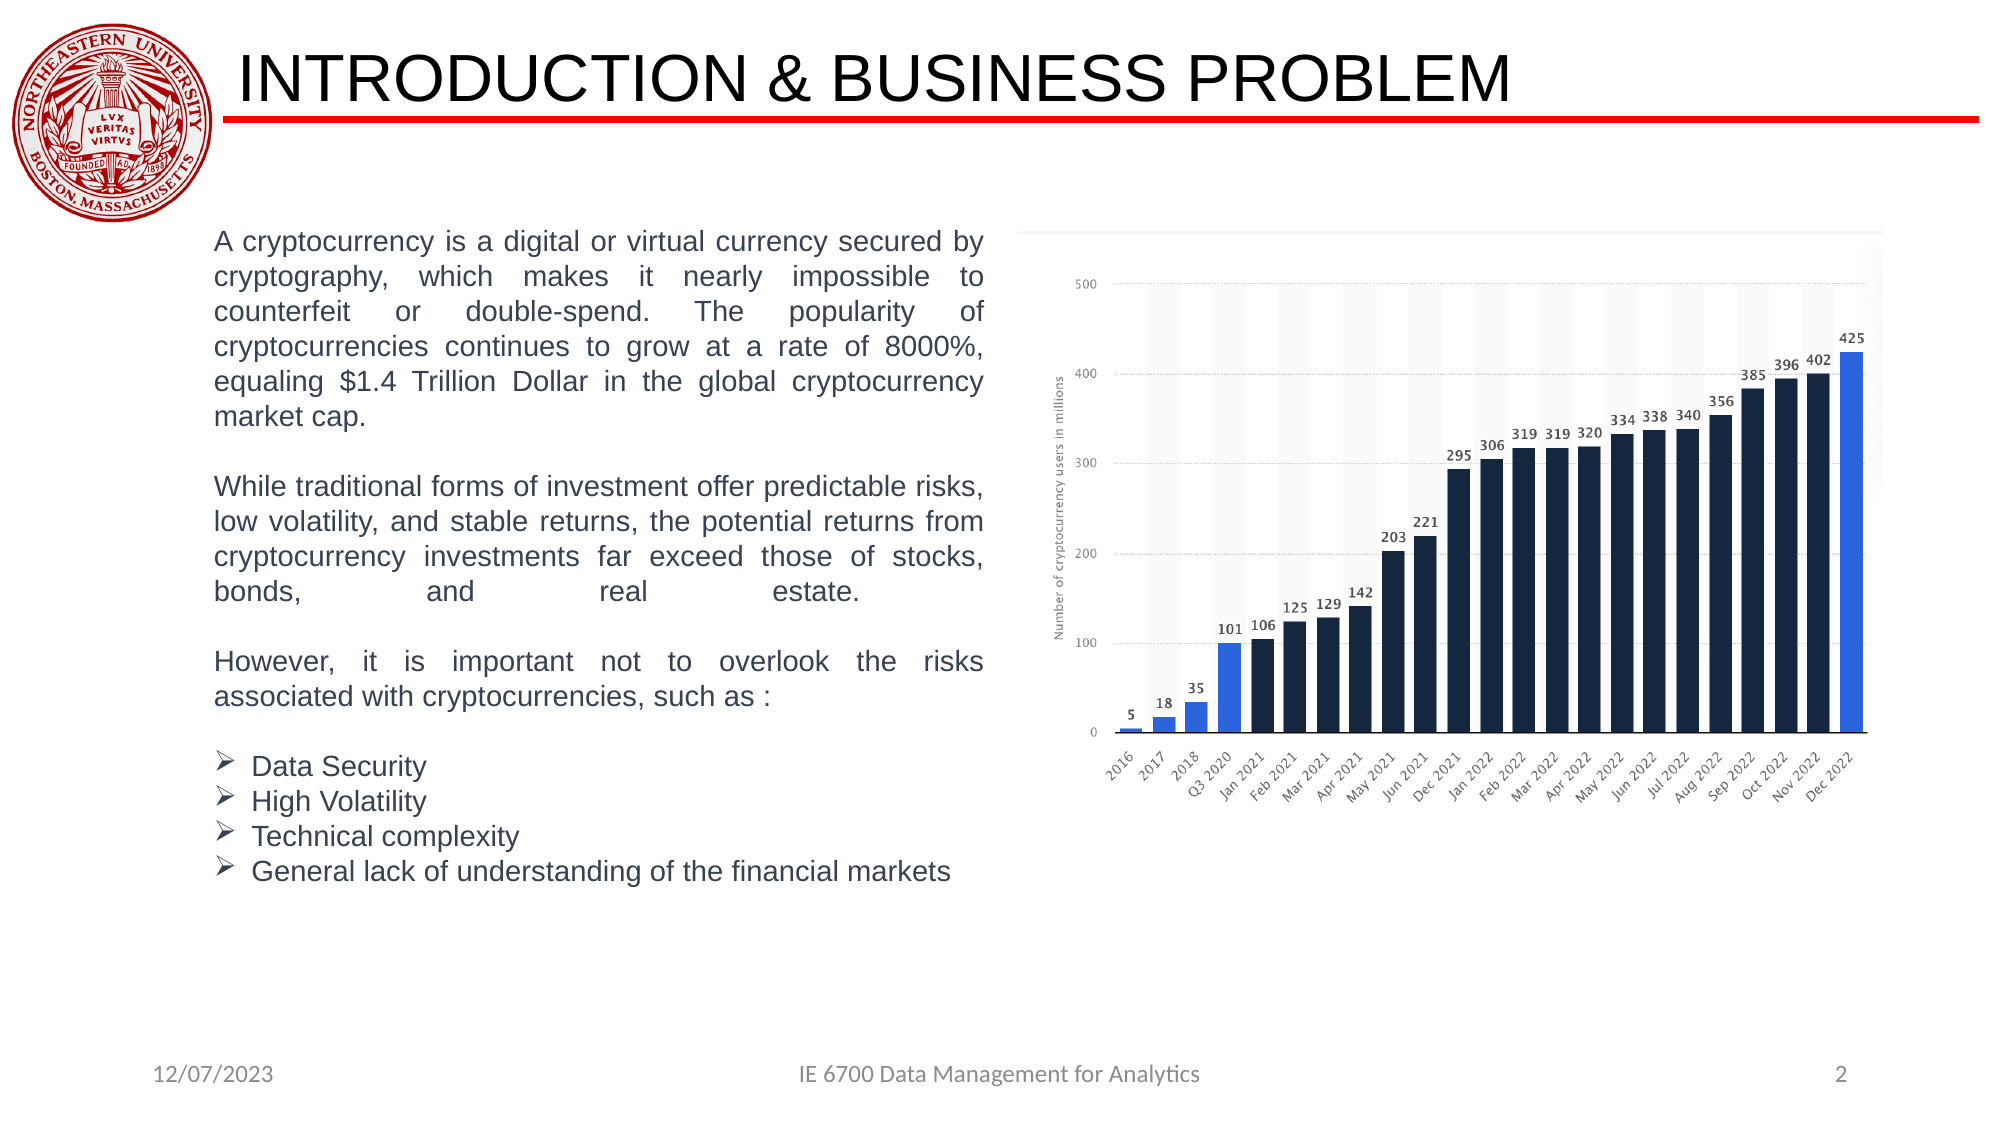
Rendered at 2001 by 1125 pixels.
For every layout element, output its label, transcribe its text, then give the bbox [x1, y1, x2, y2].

text_box INTRODUCTION & BUSINESS PROBLEM [224, 26, 1560, 119]
picture [0, 13, 224, 232]
picture [1015, 231, 1882, 819]
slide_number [137, 1042, 588, 1103]
slide_number 1 [1412, 1042, 1863, 1103]
text_box A cryptocurrency is a digital or virtual currency secured by cryptography, which makes it nearly impossible to counterfeit or double-spend. The popularity of cryptocurrencies continues to grow at a rate of 8000%, equaling $1.4 Trillion Dollar in the global cryptocurrency market cap. While traditional forms of investment offer predictable risks, low volatility, and stable returns, the potential returns from cryptocurrency investments far exceed those of stocks, bonds, and real estate. However, it is important not to overlook the risks associated with cryptocurrencies, such as : Data Security High Volatility Technical complexity General lack of understanding of the financial markets [199, 215, 1000, 965]
footer IE 6700 Data Management for Analytics [662, 1042, 1338, 1103]
